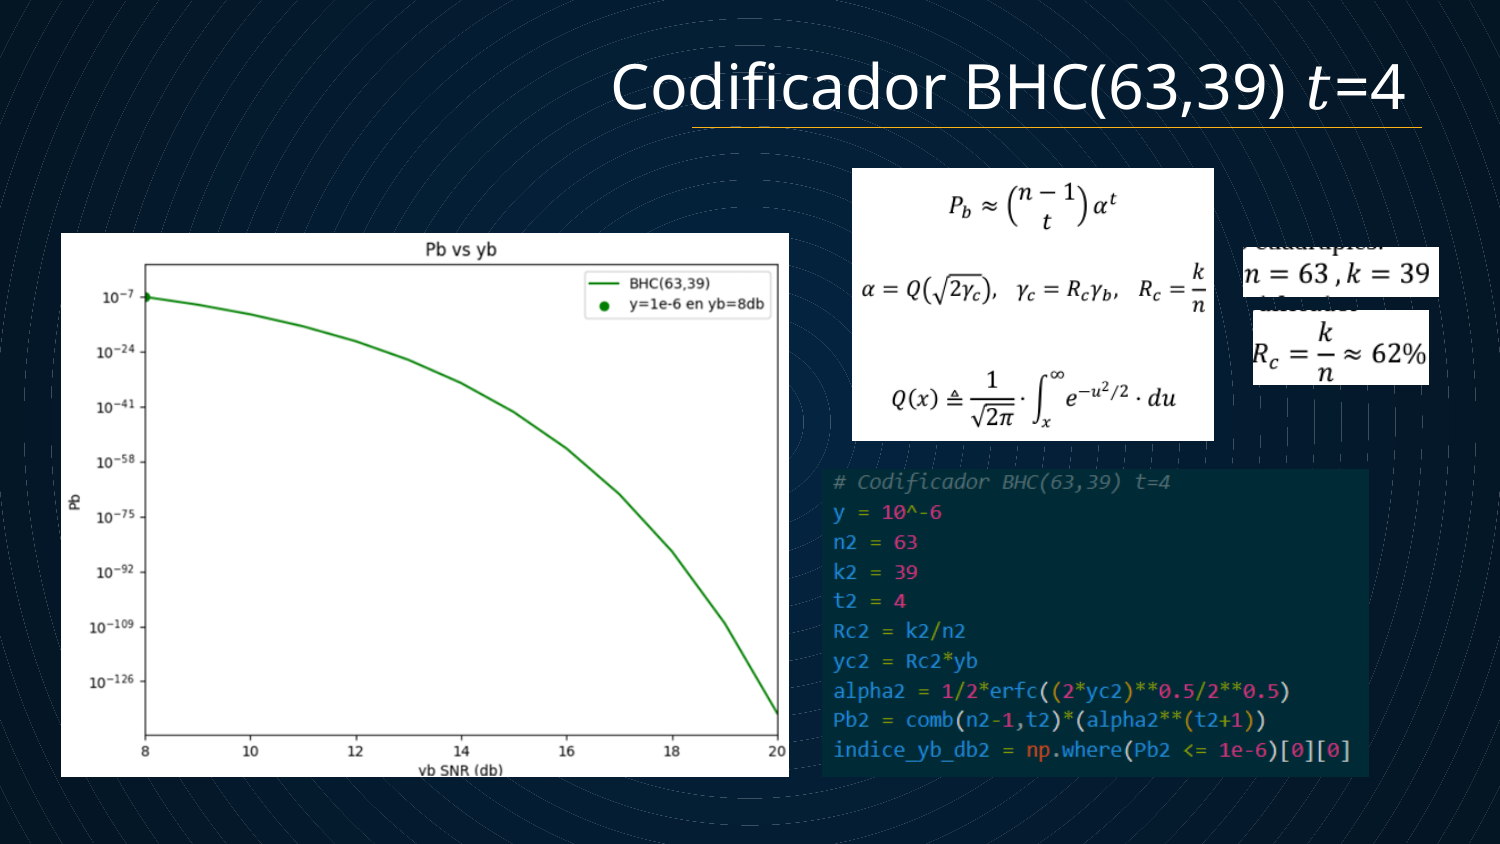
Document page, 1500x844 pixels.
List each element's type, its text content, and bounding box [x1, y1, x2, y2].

picture [1209, 685, 1218, 698]
picture [948, 478, 953, 488]
picture [1283, 683, 1288, 701]
picture [919, 625, 928, 637]
picture [1149, 682, 1157, 690]
picture [1259, 711, 1265, 731]
picture [1184, 745, 1192, 756]
picture [1064, 685, 1073, 698]
picture [932, 655, 940, 667]
picture [1125, 682, 1132, 703]
title Codificador BHC(63,39) 𝑡=4 [595, 37, 1453, 138]
picture [1118, 711, 1138, 726]
picture [1138, 475, 1142, 488]
picture [1208, 714, 1217, 726]
picture [1292, 743, 1303, 756]
picture [1185, 690, 1193, 698]
picture [1028, 687, 1032, 697]
picture [852, 167, 1214, 441]
picture [1244, 685, 1255, 698]
picture [925, 711, 953, 726]
picture [836, 594, 840, 607]
picture [1233, 713, 1238, 726]
picture [910, 473, 915, 489]
picture [1222, 743, 1227, 756]
picture [1040, 682, 1048, 703]
picture [1053, 682, 1059, 703]
picture [848, 536, 855, 548]
picture [895, 537, 905, 549]
picture [1148, 714, 1157, 726]
picture [1159, 685, 1171, 698]
picture [983, 744, 988, 753]
picture [908, 536, 917, 549]
picture [888, 473, 894, 488]
picture [894, 506, 916, 519]
picture [1197, 682, 1205, 700]
picture [931, 506, 941, 519]
picture [1100, 746, 1104, 756]
picture [1028, 746, 1049, 761]
picture [980, 682, 988, 690]
picture [919, 746, 928, 761]
picture [1232, 746, 1242, 756]
picture [955, 741, 964, 756]
picture [1233, 682, 1241, 690]
picture [884, 506, 892, 519]
picture [895, 685, 904, 697]
picture [955, 657, 965, 672]
picture [894, 746, 898, 756]
picture [1173, 711, 1181, 719]
picture [983, 714, 988, 723]
picture [1024, 476, 1030, 487]
picture [1256, 743, 1266, 756]
picture [1054, 711, 1059, 731]
picture [1094, 476, 1098, 486]
picture [1243, 247, 1439, 297]
picture [1043, 714, 1048, 723]
picture [1100, 687, 1104, 697]
picture [973, 657, 977, 667]
picture [896, 566, 917, 579]
picture [950, 625, 964, 637]
picture [980, 478, 985, 488]
picture [848, 595, 855, 607]
picture [955, 682, 964, 700]
picture [1164, 476, 1169, 488]
picture [944, 685, 953, 698]
picture [1087, 688, 1097, 702]
picture [1126, 741, 1132, 761]
picture [1246, 711, 1252, 731]
picture [859, 683, 875, 702]
picture [968, 741, 977, 756]
picture [931, 622, 940, 640]
picture [944, 652, 954, 660]
picture [1148, 741, 1158, 756]
picture [1116, 473, 1120, 486]
picture [846, 627, 850, 637]
picture [883, 746, 887, 756]
picture [1082, 746, 1090, 756]
picture [1063, 742, 1079, 756]
picture [1160, 711, 1168, 719]
picture [1029, 713, 1033, 726]
picture [1220, 682, 1229, 690]
picture [1136, 682, 1144, 690]
picture [1076, 682, 1084, 690]
picture [961, 476, 965, 488]
picture [835, 687, 844, 697]
picture [61, 232, 789, 777]
picture [834, 657, 844, 672]
picture [835, 538, 844, 548]
picture [841, 712, 850, 726]
picture [956, 711, 963, 731]
picture [1093, 716, 1097, 726]
picture [834, 508, 844, 523]
picture [1077, 712, 1083, 730]
picture [1064, 711, 1072, 719]
picture [859, 714, 868, 726]
picture [835, 625, 844, 637]
picture [834, 476, 846, 488]
picture [859, 625, 868, 637]
picture [1328, 743, 1338, 756]
picture [1253, 309, 1429, 386]
picture [968, 685, 977, 698]
picture [1185, 711, 1192, 731]
picture [1011, 476, 1019, 488]
picture [835, 563, 843, 578]
picture [1161, 744, 1168, 756]
picture [908, 655, 916, 667]
picture [864, 741, 868, 756]
picture [848, 566, 855, 578]
picture [931, 741, 935, 756]
picture [1270, 741, 1276, 761]
picture [1112, 685, 1120, 697]
picture [1269, 690, 1278, 698]
picture [908, 622, 915, 637]
picture [894, 594, 904, 607]
picture [859, 655, 868, 667]
